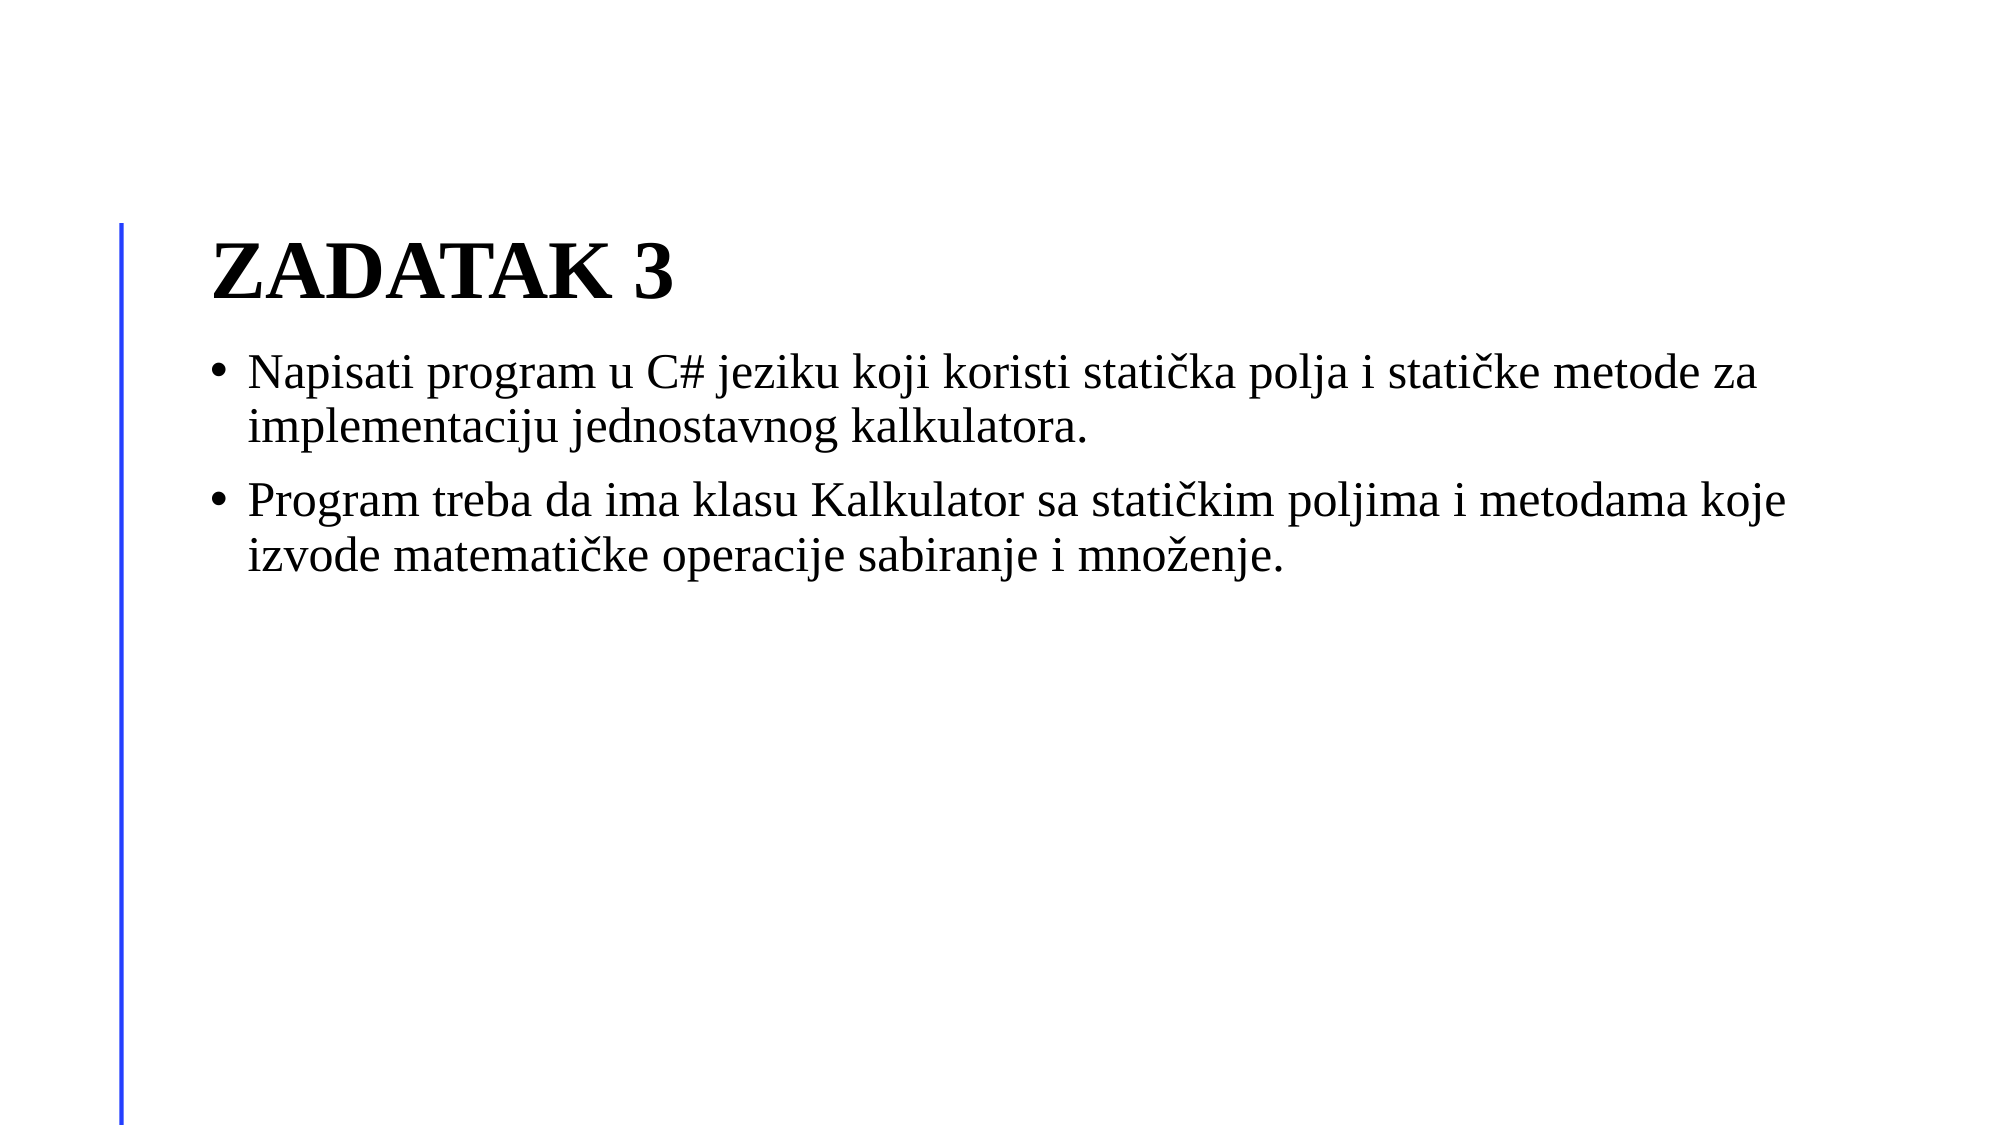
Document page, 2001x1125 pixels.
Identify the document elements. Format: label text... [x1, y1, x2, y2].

list Napisati program u C# jeziku koji koristi statička polja i statičke metode za implementaciju jednostavnog kalkulatora. Program treba da ima klasu Kalkulator sa statičkim poljima i metodama koje izvode matematičke operacije sabiranje i množenje. [210, 345, 1865, 1020]
title Zadatak 3 [210, 104, 1865, 315]
